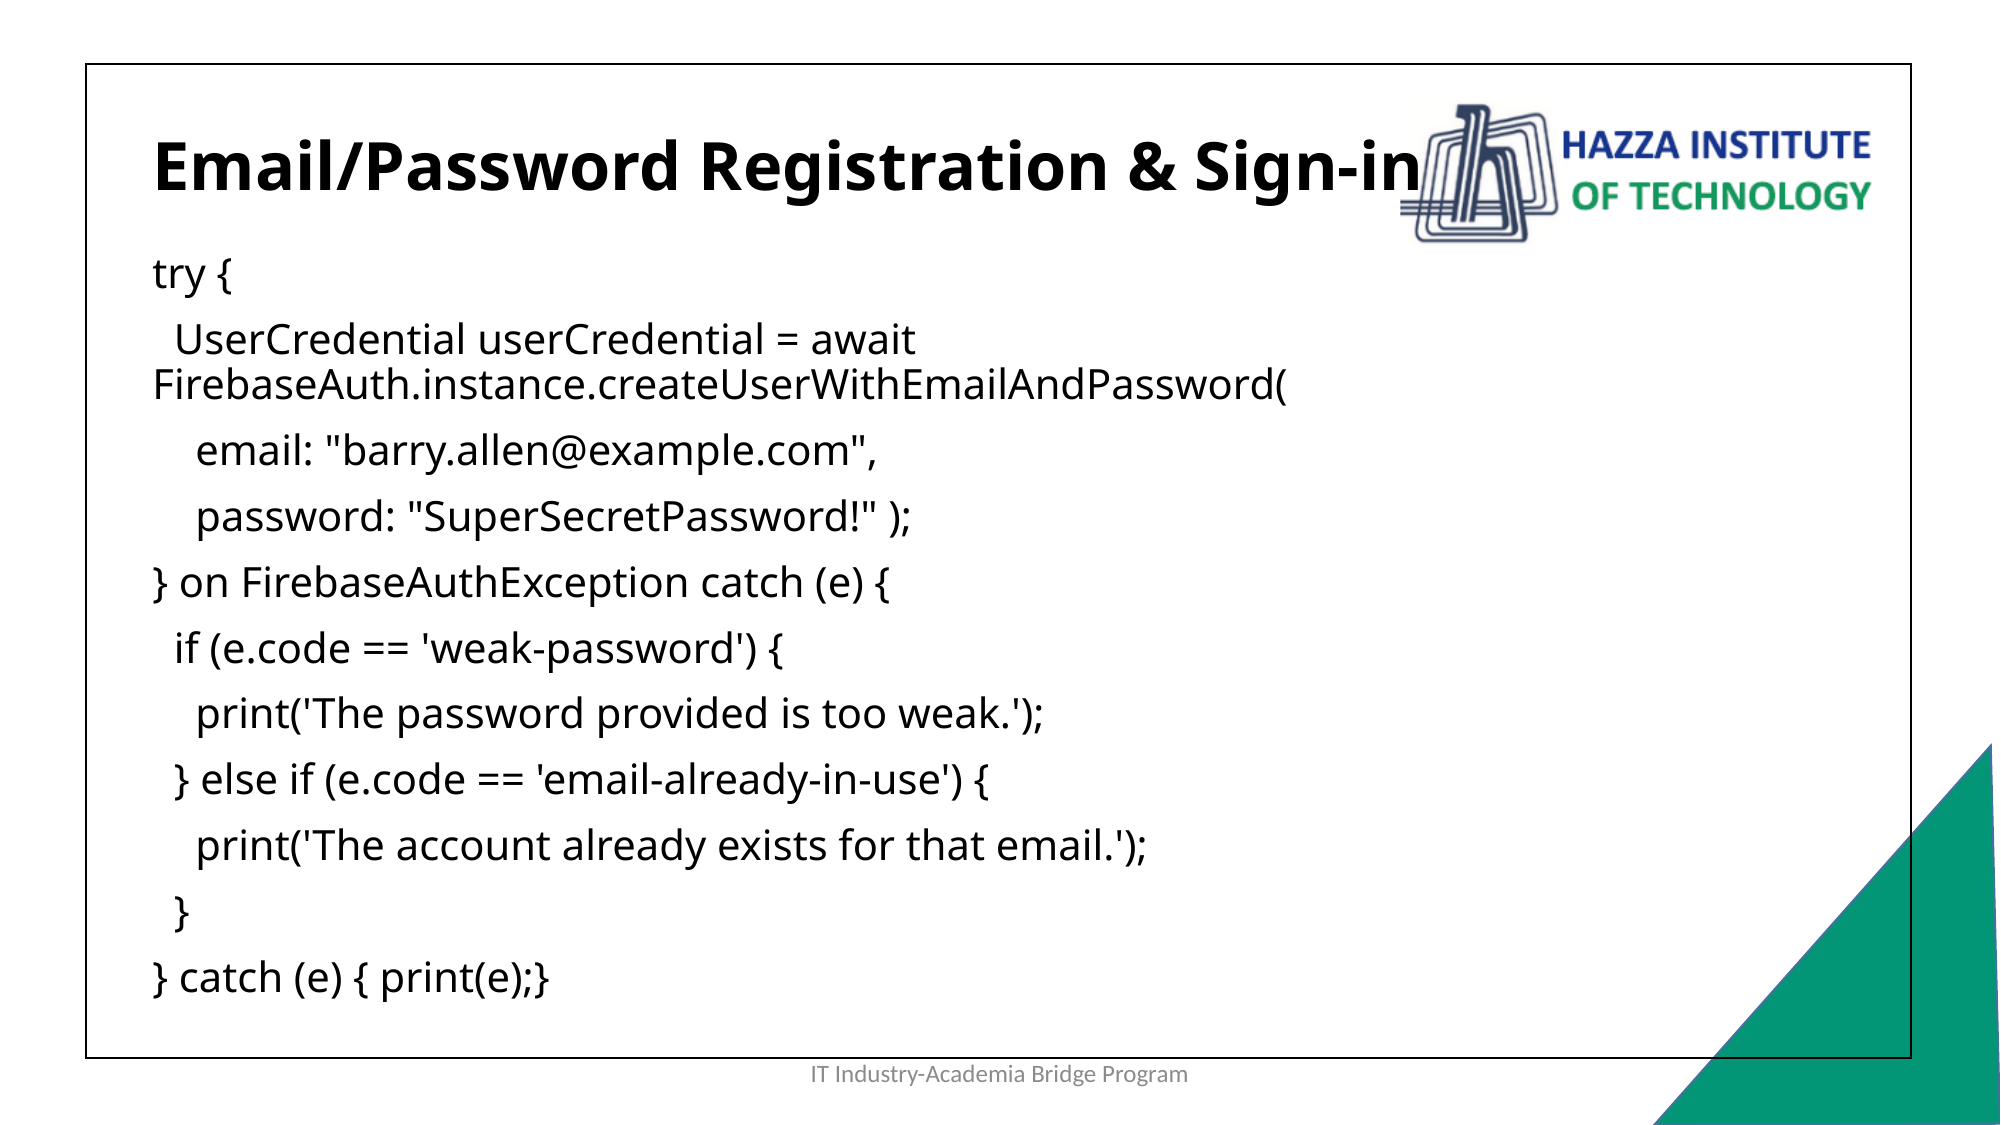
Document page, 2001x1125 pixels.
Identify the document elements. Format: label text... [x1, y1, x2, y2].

text_box [1652, 743, 2000, 1125]
footer IT Industry-Academia Bridge Program [662, 1042, 1338, 1103]
list try { UserCredential userCredential = await FirebaseAuth.instance.createUserWithEmailAndPassword( email: "barry.allen@example.com", password: "SuperSecretPassword!" ); } on FirebaseAuthException catch (e) { if (e.code == 'weak-password') { print('The password provided is too weak.'); } else if (e.code == 'email-already-in-use') { print('The account already exists for that email.'); } } catch (e) { print(e);} [137, 245, 1863, 960]
picture [1392, 100, 1889, 248]
text_box [85, 63, 1912, 1059]
title Email/Password Registration & Sign-in [137, 59, 1863, 245]
